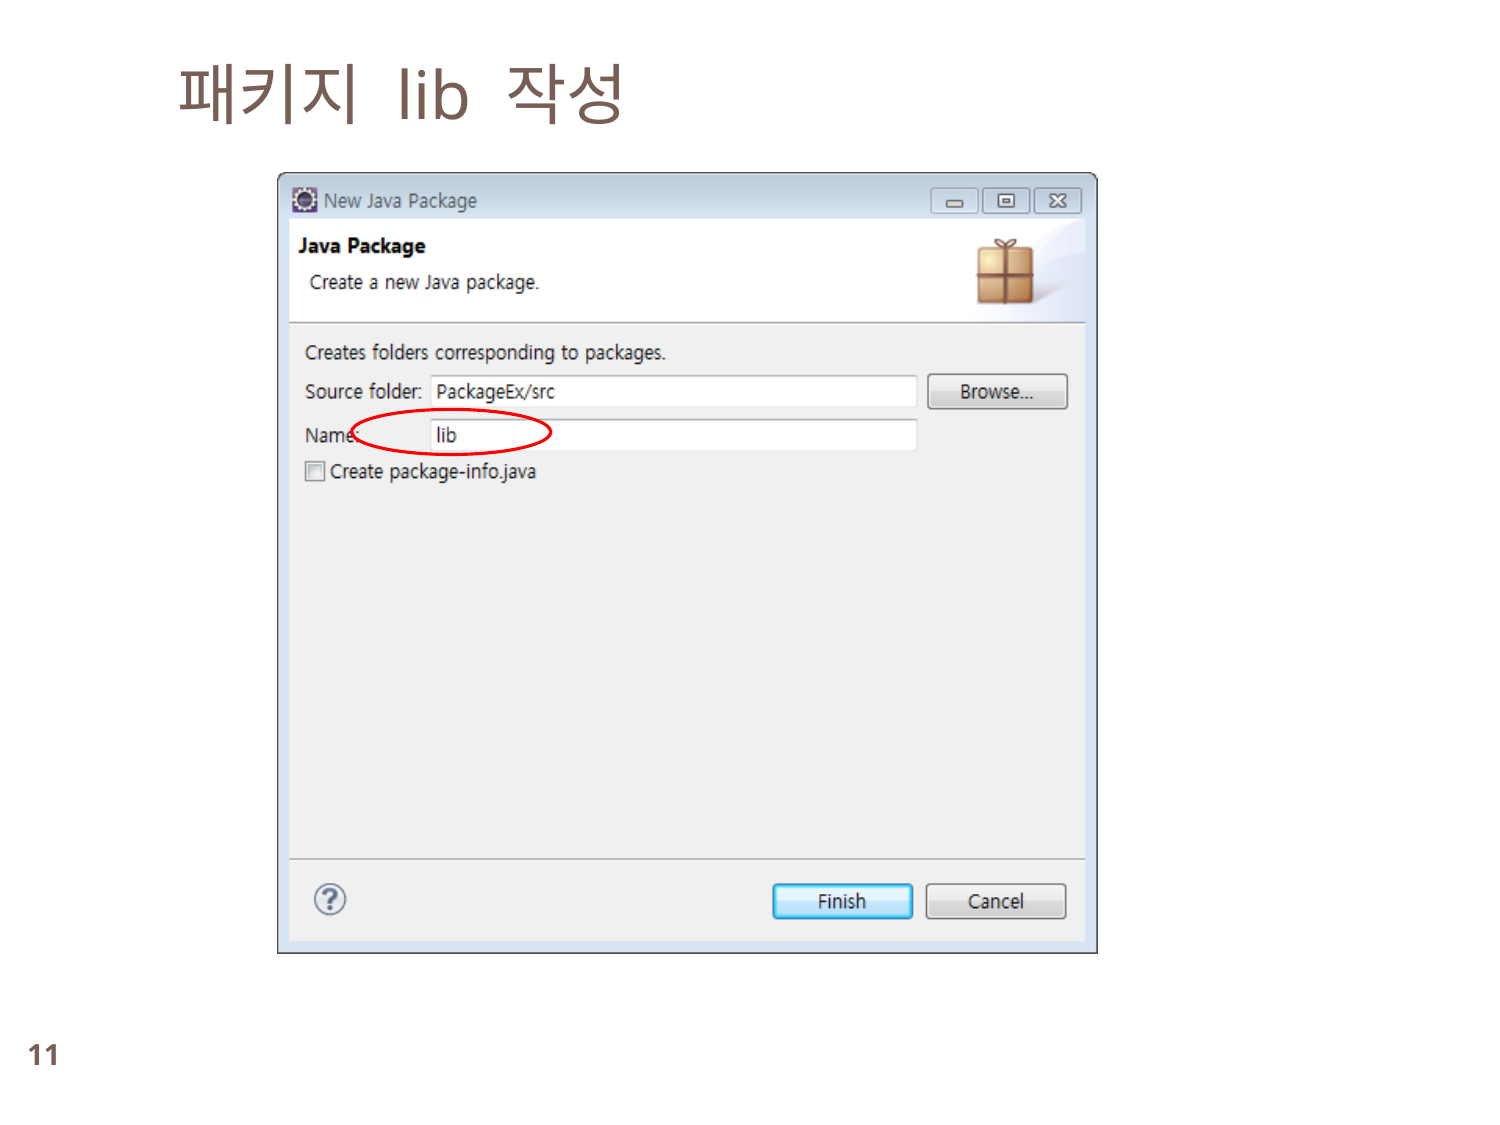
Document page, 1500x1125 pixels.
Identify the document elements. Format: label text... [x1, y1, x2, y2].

title 패키지 lib 작성 [162, 75, 1500, 149]
slide_number 11 [0, 1025, 88, 1088]
text_box [0, 0, 1500, 75]
picture [277, 172, 1099, 955]
